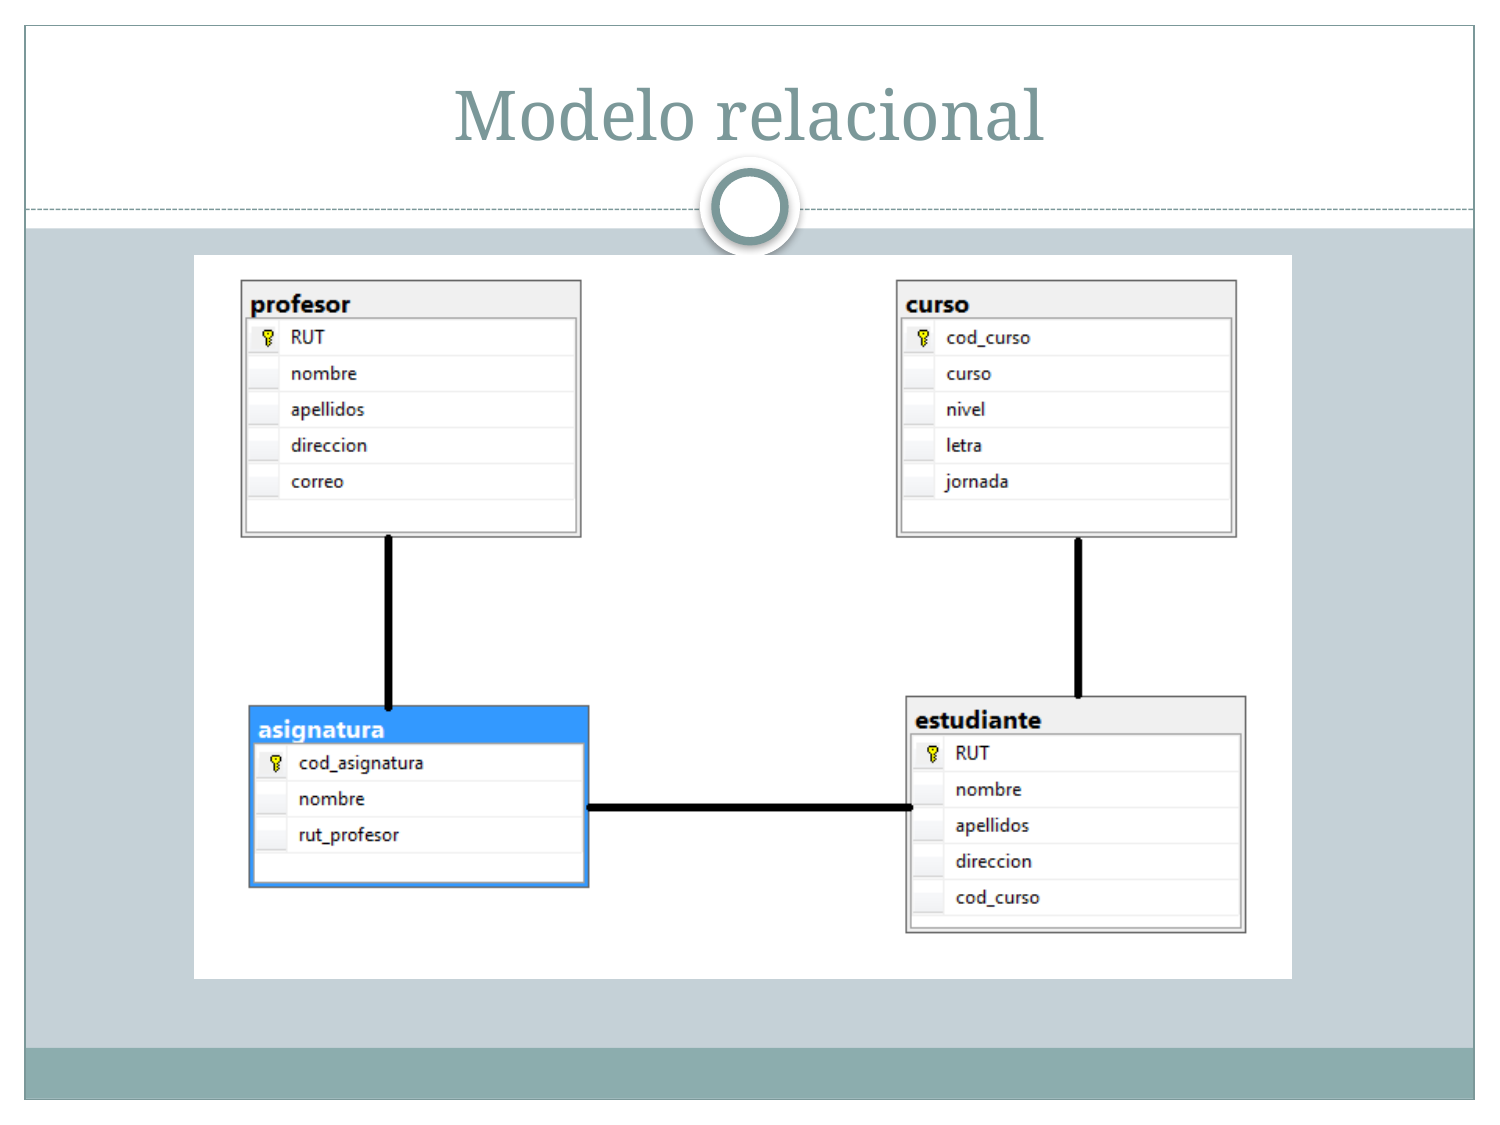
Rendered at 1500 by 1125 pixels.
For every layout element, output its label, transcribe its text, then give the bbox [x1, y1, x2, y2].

title Modelo relacional [49, 37, 1450, 162]
picture [194, 255, 1292, 979]
